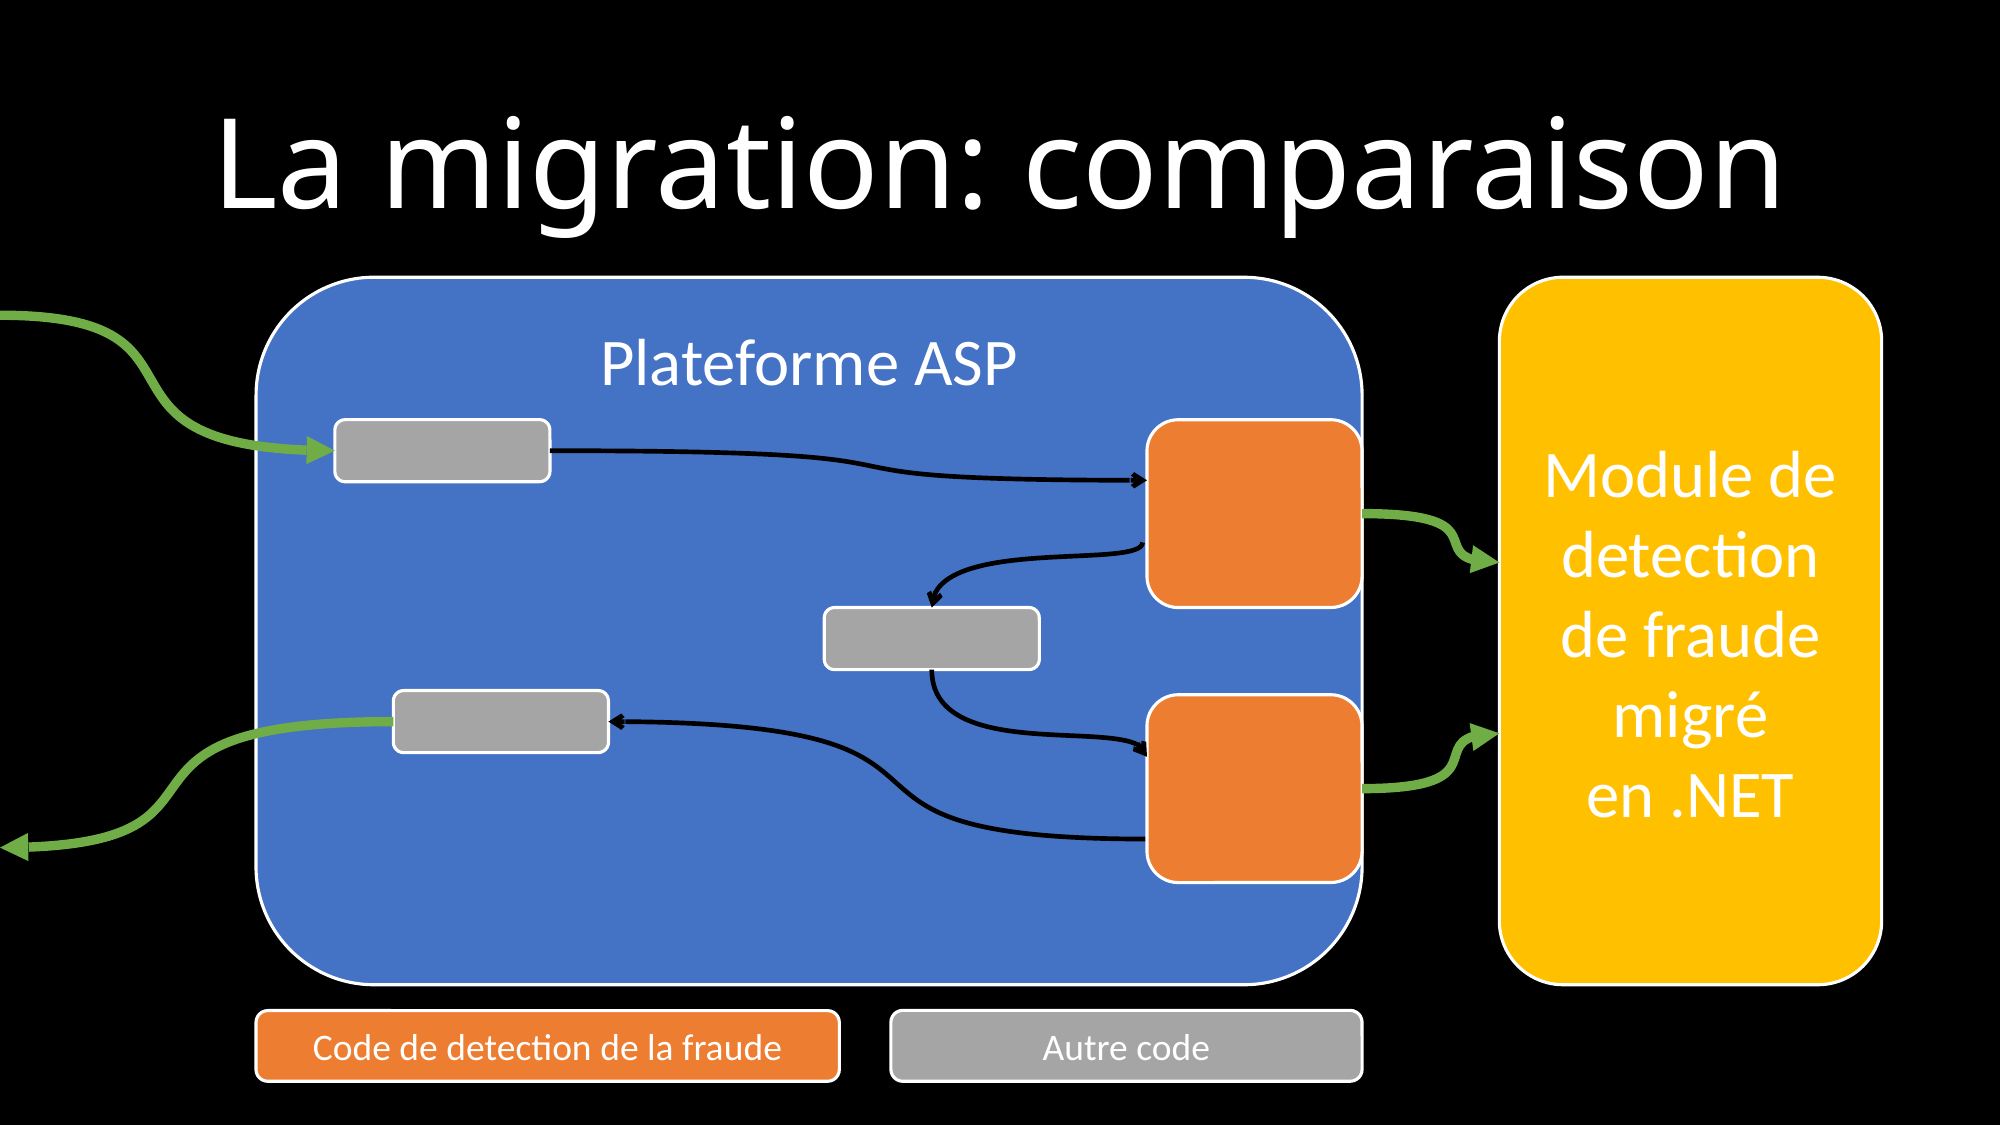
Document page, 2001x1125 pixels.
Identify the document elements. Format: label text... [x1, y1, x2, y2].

text_box [391, 688, 611, 755]
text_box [608, 721, 1147, 840]
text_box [1362, 513, 1500, 563]
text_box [995, 605, 1083, 821]
text_box [822, 605, 995, 672]
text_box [1362, 733, 1500, 789]
text_box Autre code [889, 1008, 1364, 1083]
title La migration: comparaison [137, 59, 1863, 278]
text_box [0, 315, 335, 451]
text_box Code de detection de la fraude [254, 1008, 841, 1083]
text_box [549, 450, 1147, 481]
text_box [1145, 418, 1364, 610]
text_box Plateforme ASP [1083, 546, 1364, 721]
text_box [1145, 693, 1364, 885]
text_box Plateforme ASP [254, 451, 1145, 721]
text_box Module de detection de fraude migré en .NET [1497, 275, 1884, 987]
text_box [0, 721, 394, 848]
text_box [931, 542, 1143, 608]
text_box Plateforme ASP [254, 751, 1364, 987]
text_box Plateforme ASP [285, 275, 1364, 450]
text_box [333, 418, 552, 484]
